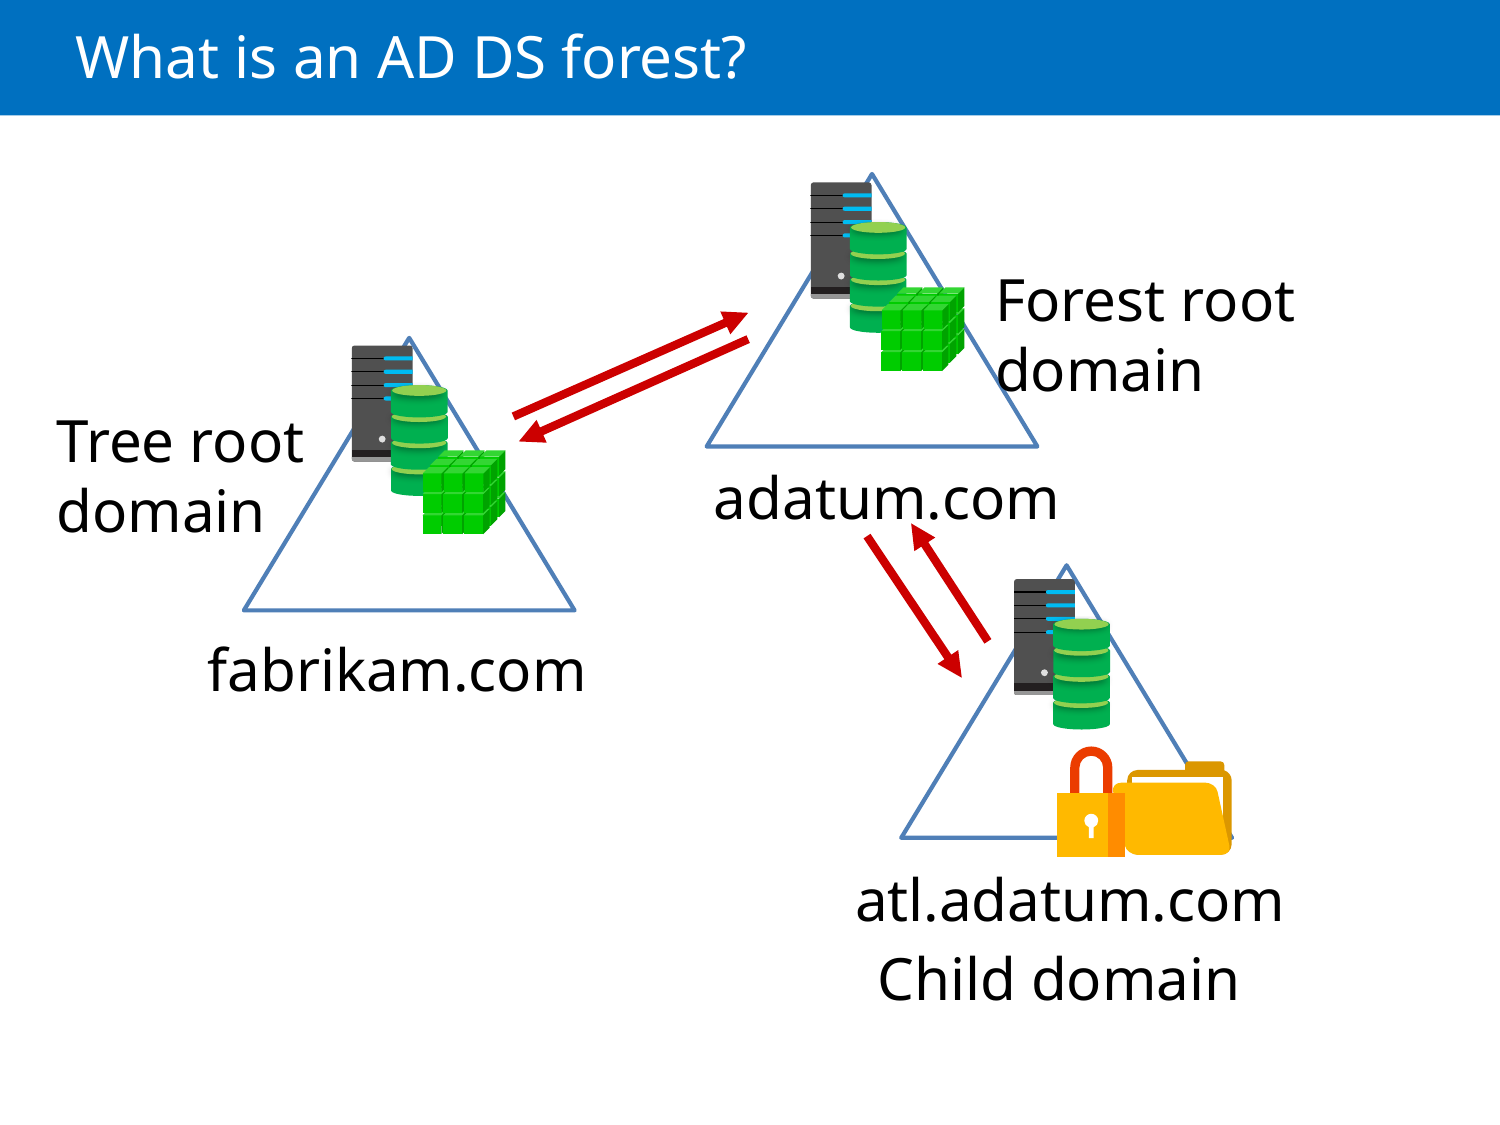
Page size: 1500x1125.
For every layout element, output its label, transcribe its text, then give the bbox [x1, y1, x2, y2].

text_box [48, 173, 1318, 1018]
title What is an AD DS forest? [75, 0, 1351, 122]
